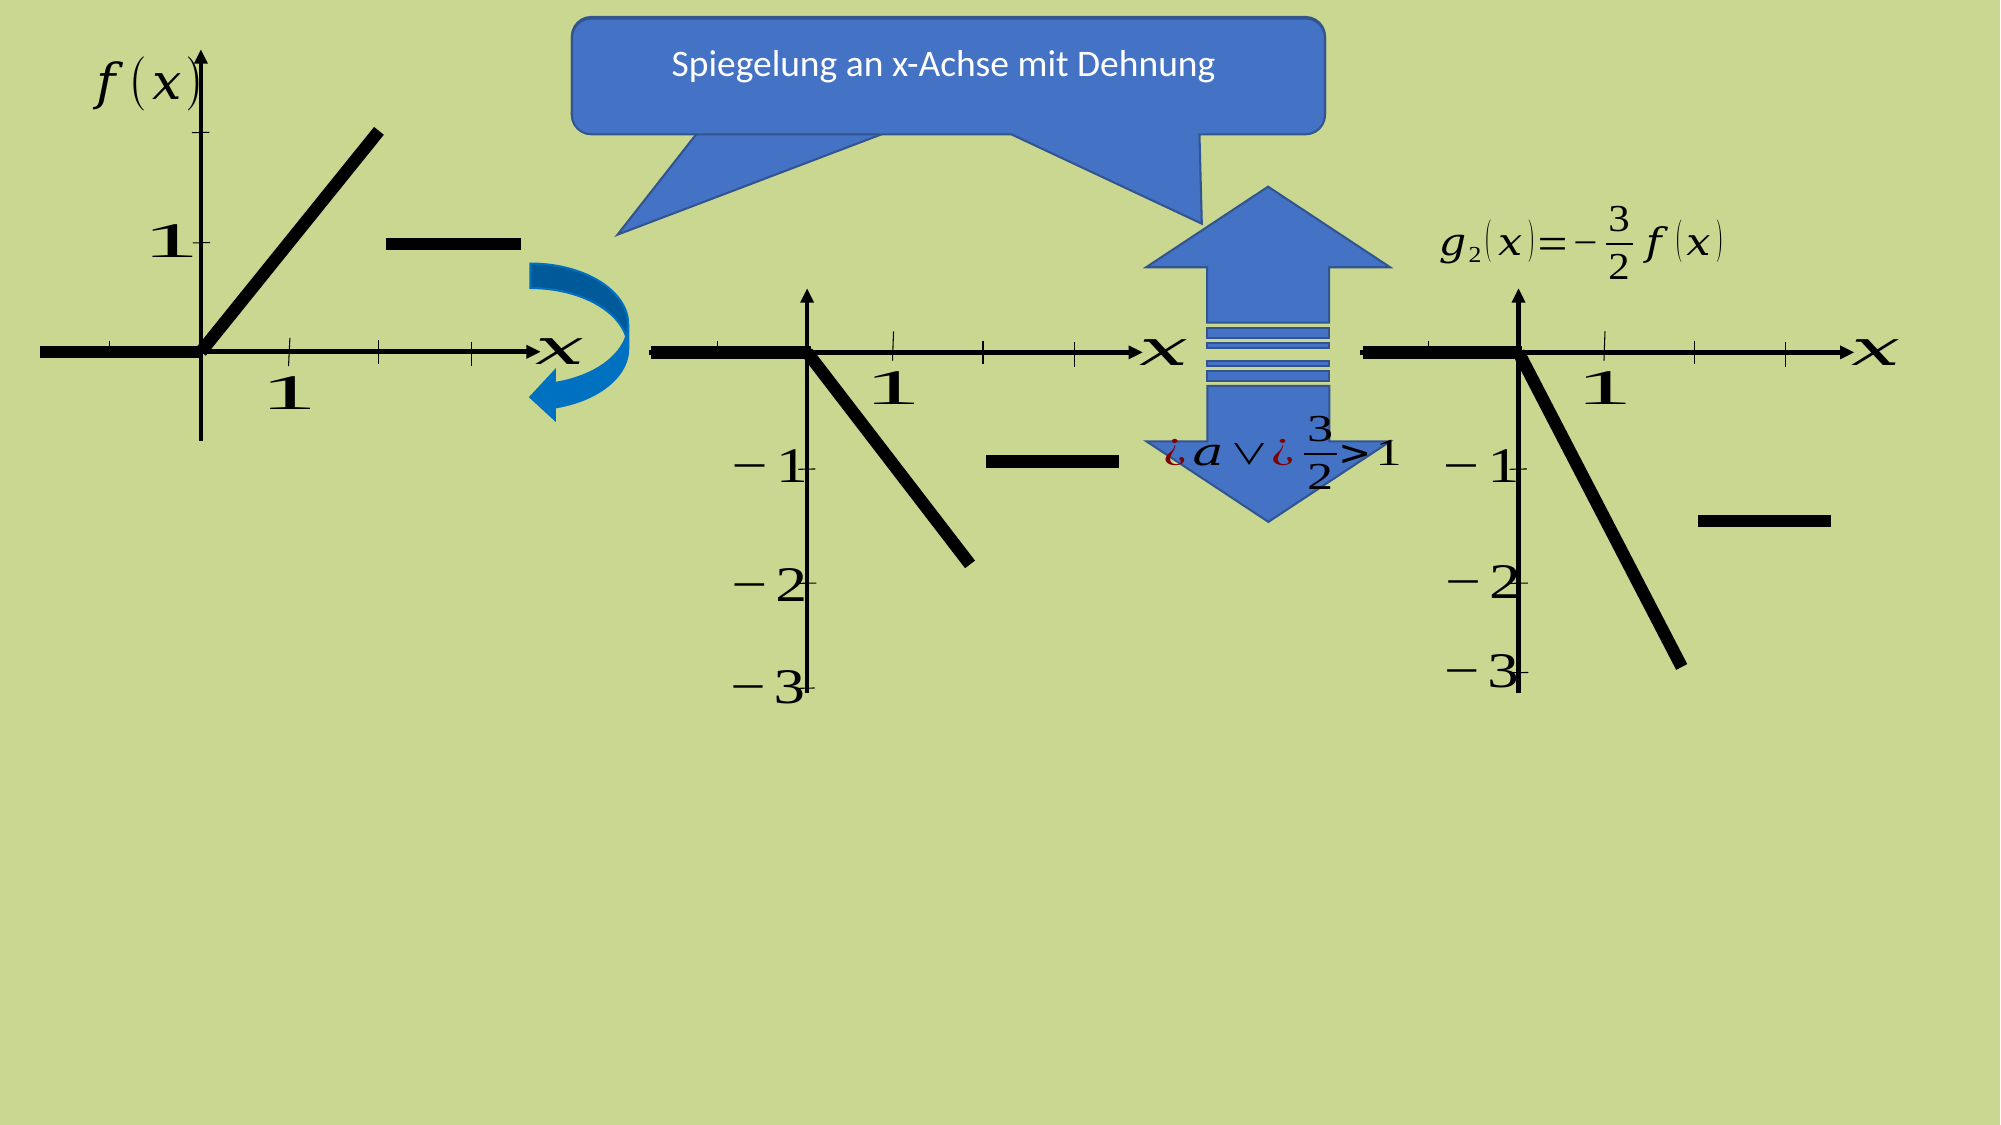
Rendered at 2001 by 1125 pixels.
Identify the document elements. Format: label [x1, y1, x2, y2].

text_box [40, 49, 588, 441]
text_box [588, 274, 630, 399]
text_box [1206, 360, 1330, 367]
text_box [1206, 370, 1330, 382]
text_box [1192, 384, 1360, 524]
text_box [1142, 185, 1394, 324]
text_box [614, 136, 881, 237]
text_box [1206, 327, 1330, 339]
text_box [648, 288, 1192, 693]
text_box [570, 17, 1327, 226]
text_box [1206, 342, 1330, 349]
text_box [1360, 288, 1903, 693]
